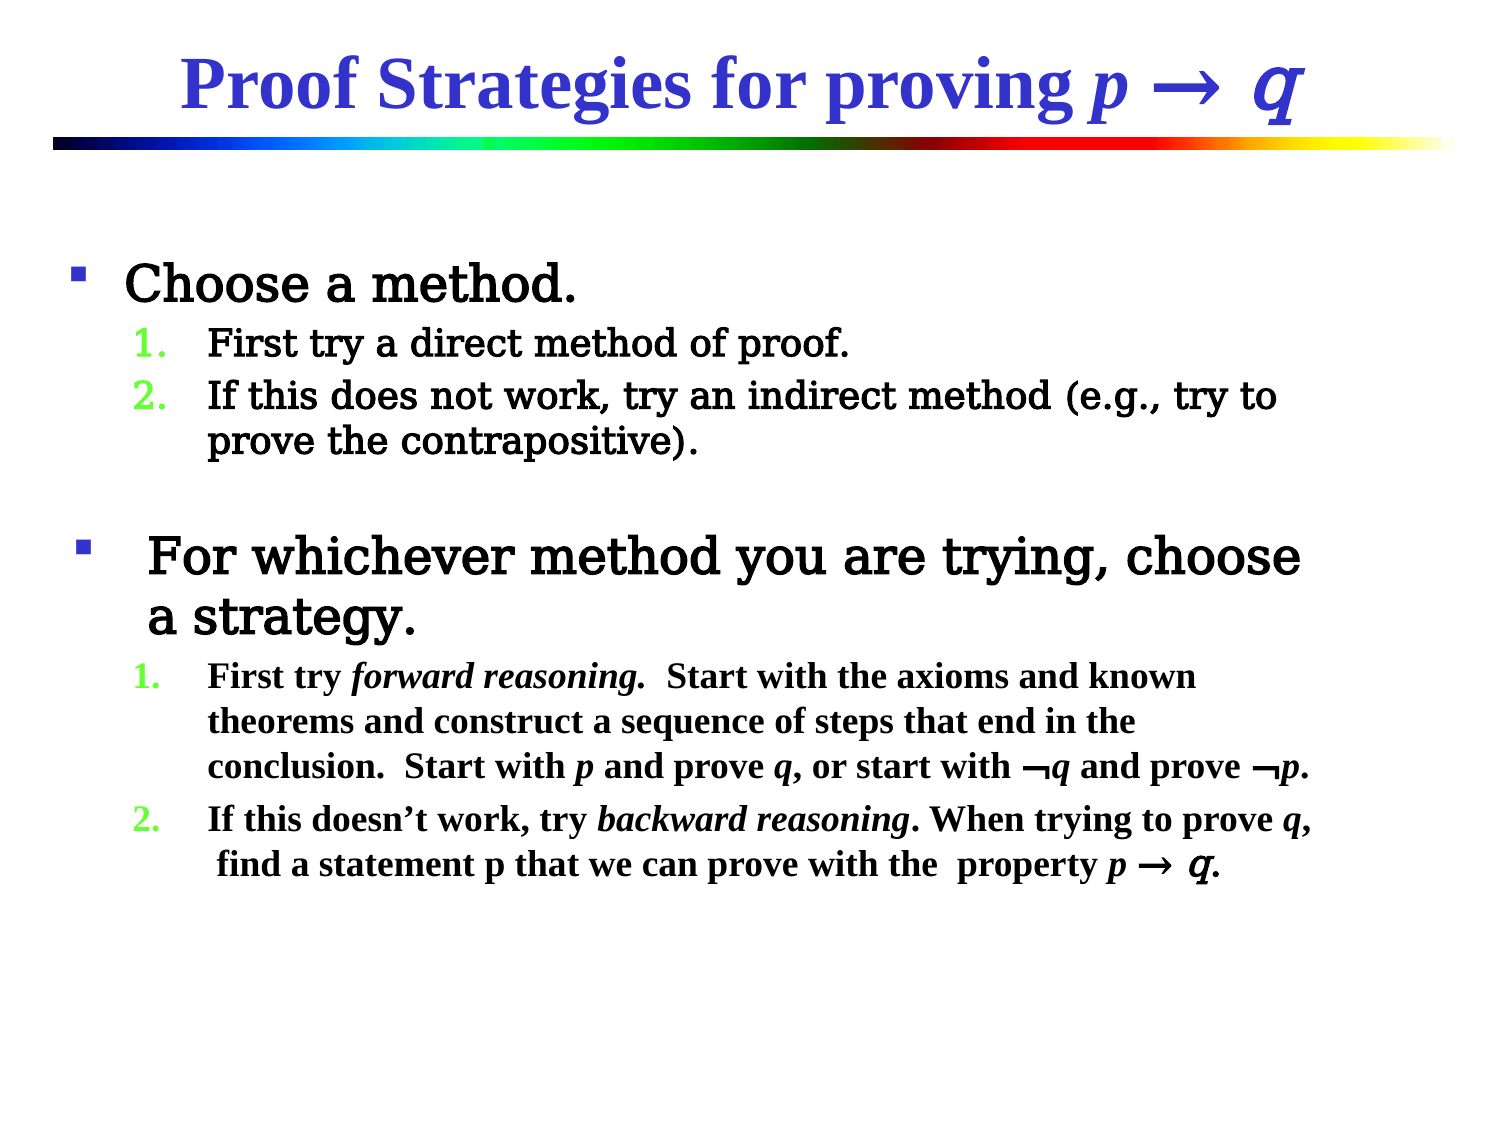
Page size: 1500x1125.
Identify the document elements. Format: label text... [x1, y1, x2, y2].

picture [53, 137, 351, 150]
title Proof Strategies for proving p → q [111, 18, 1388, 138]
list Choose a method. First try a direct method of proof. If this does not work, try an indirect method (e.g., try to prove the contrapositive). For whichever method you are trying, choose a strategy. First try forward reasoning. Start with the axioms and known theorems and construct a sequence of steps that end in the conclusion. Start with p and prove q, or start with ¬q and prove ¬p. If this doesn’t work, try backward reasoning. When trying to prove q, find a statement p that we can prove with the property p → q. [52, 243, 1329, 697]
picture [379, 137, 1454, 150]
